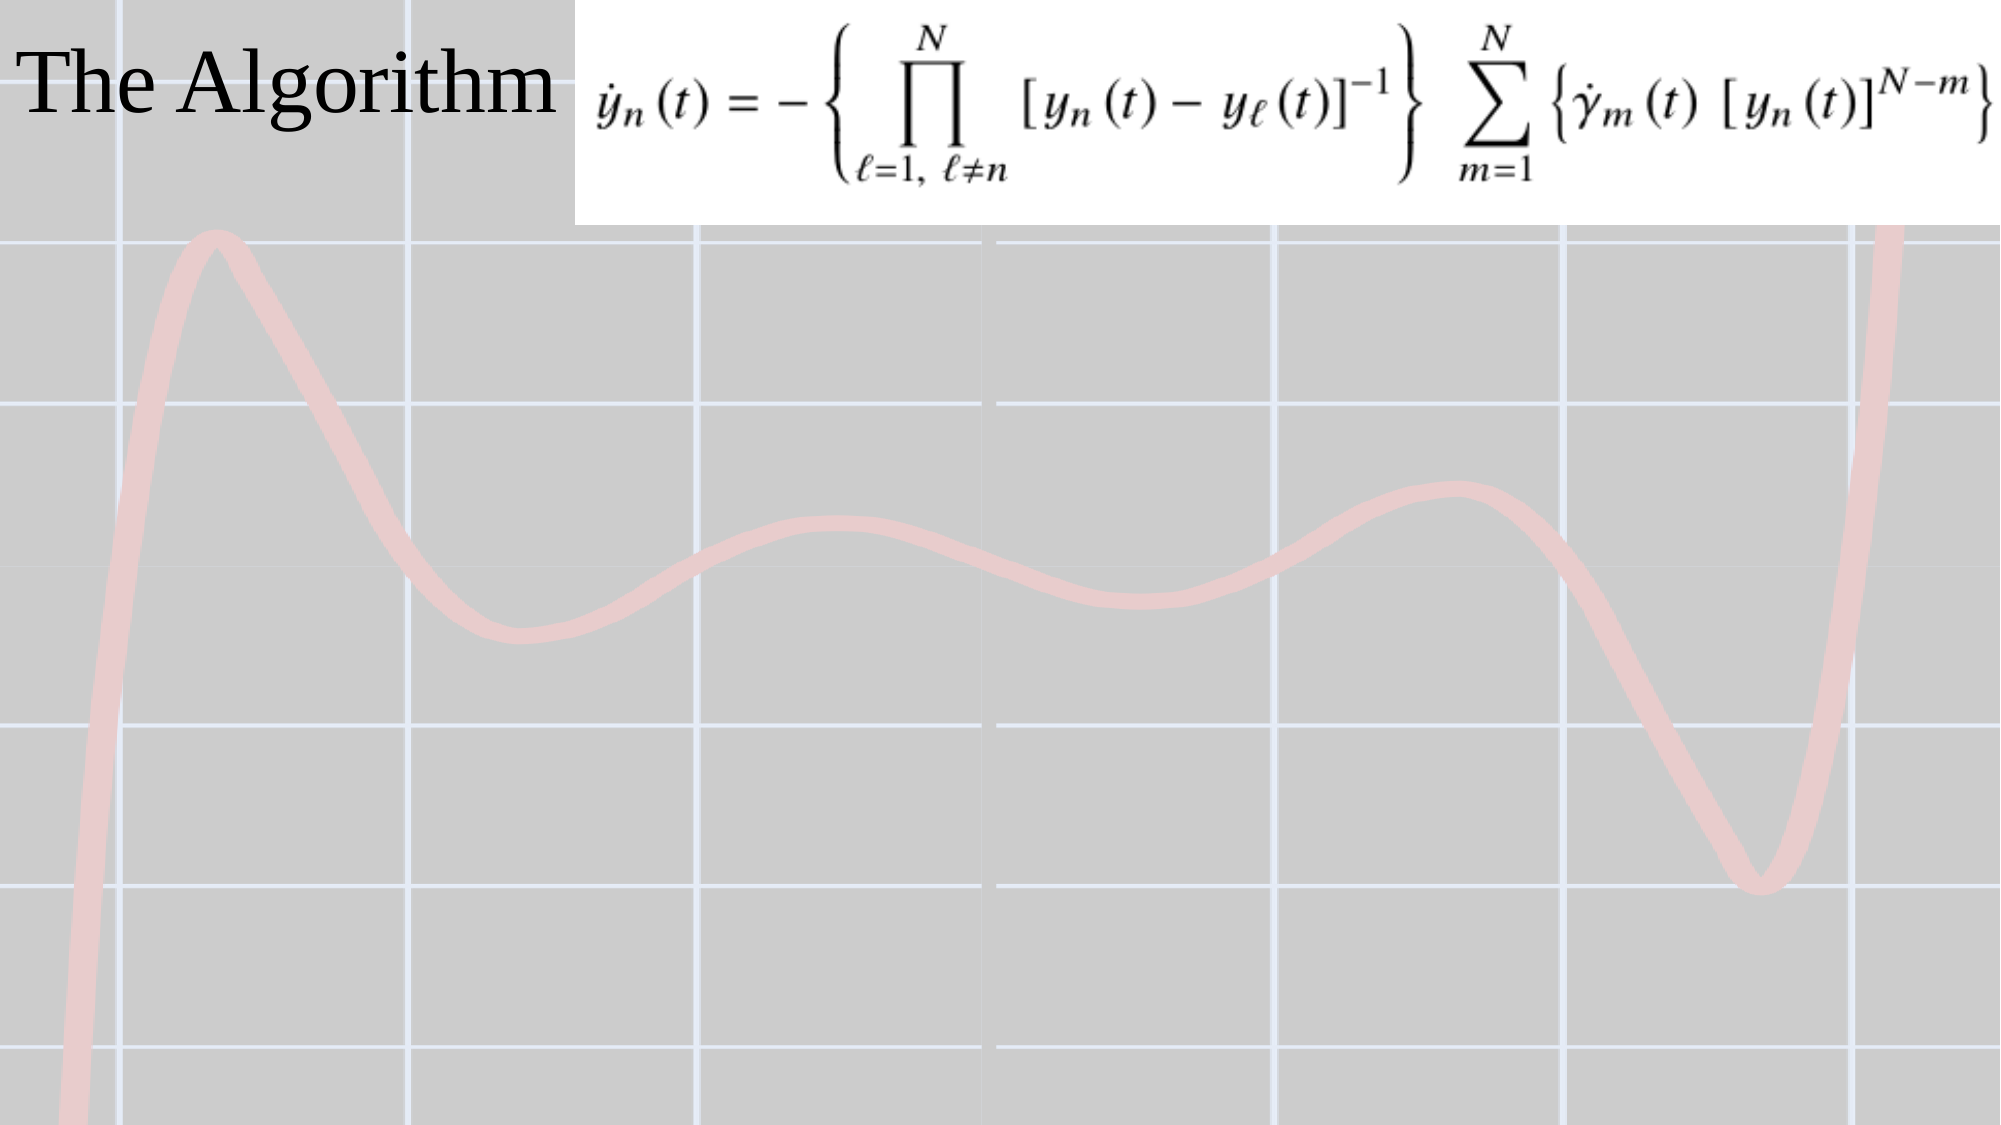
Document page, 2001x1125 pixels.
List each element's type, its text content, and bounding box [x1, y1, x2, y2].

text_box The Algorithm [0, 0, 575, 167]
text_box [0, 167, 2000, 1125]
picture [575, 0, 2000, 225]
